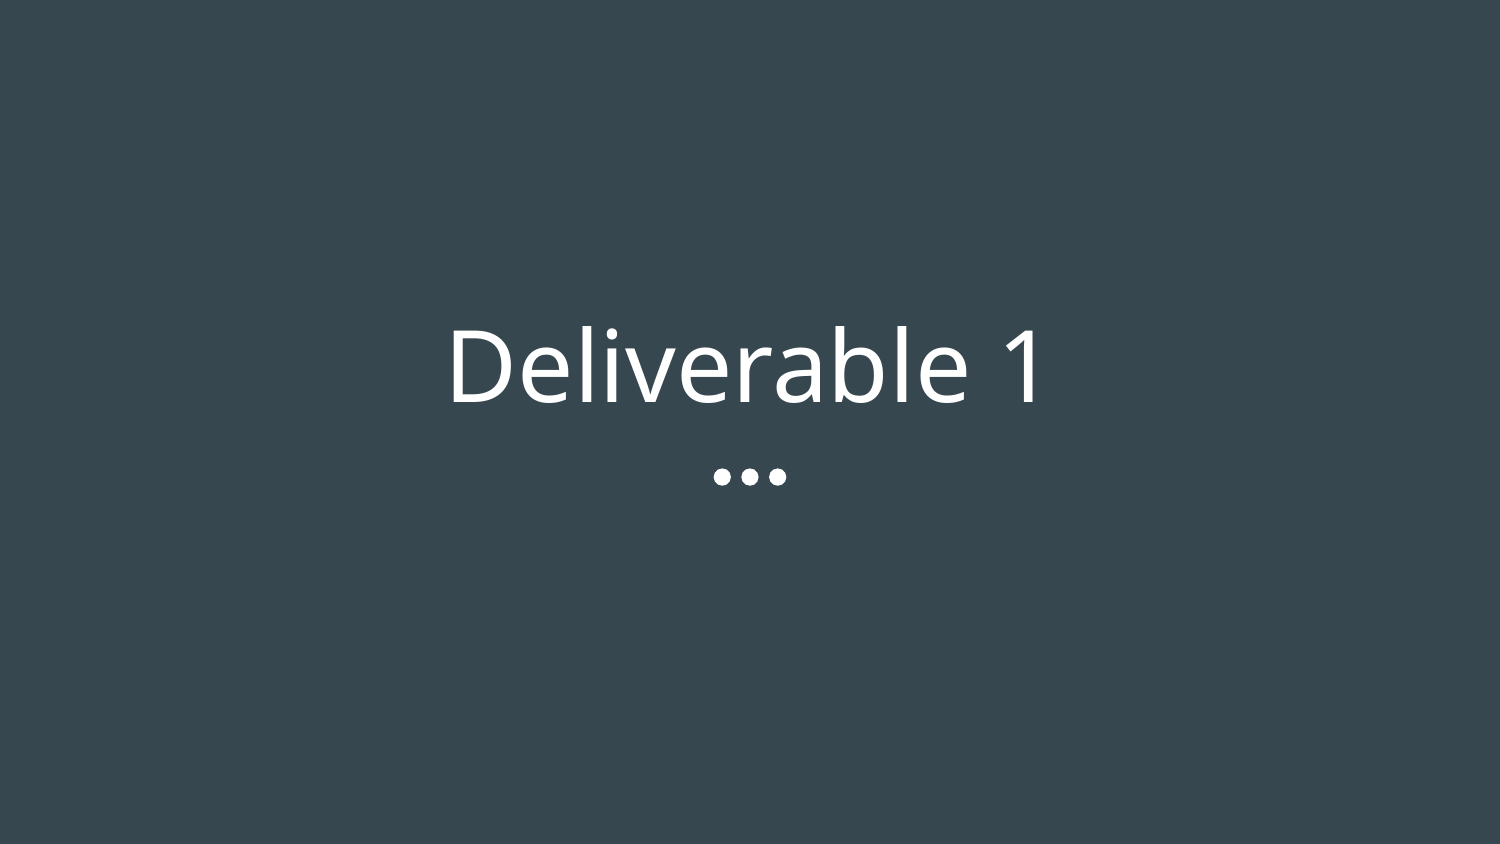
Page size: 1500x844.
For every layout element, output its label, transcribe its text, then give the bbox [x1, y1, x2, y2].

title Deliverable 1 [110, 162, 1390, 447]
